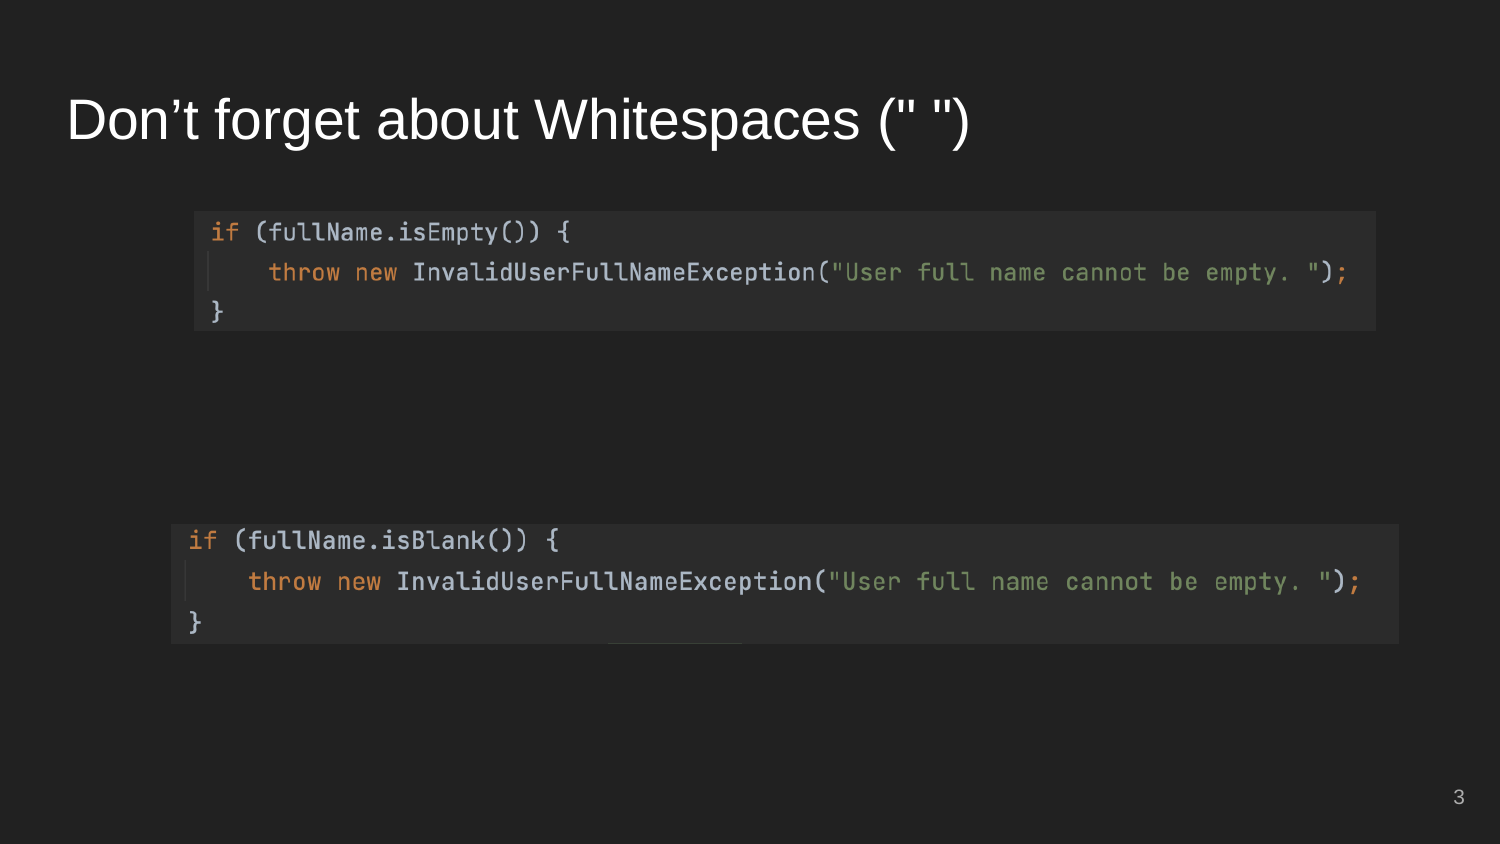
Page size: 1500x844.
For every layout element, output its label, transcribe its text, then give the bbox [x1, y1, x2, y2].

picture [194, 211, 1376, 331]
picture [171, 524, 1400, 644]
slide_number ‹#› [1389, 764, 1480, 830]
title Don’t forget about Whitespaces (" ") [51, 72, 1449, 167]
